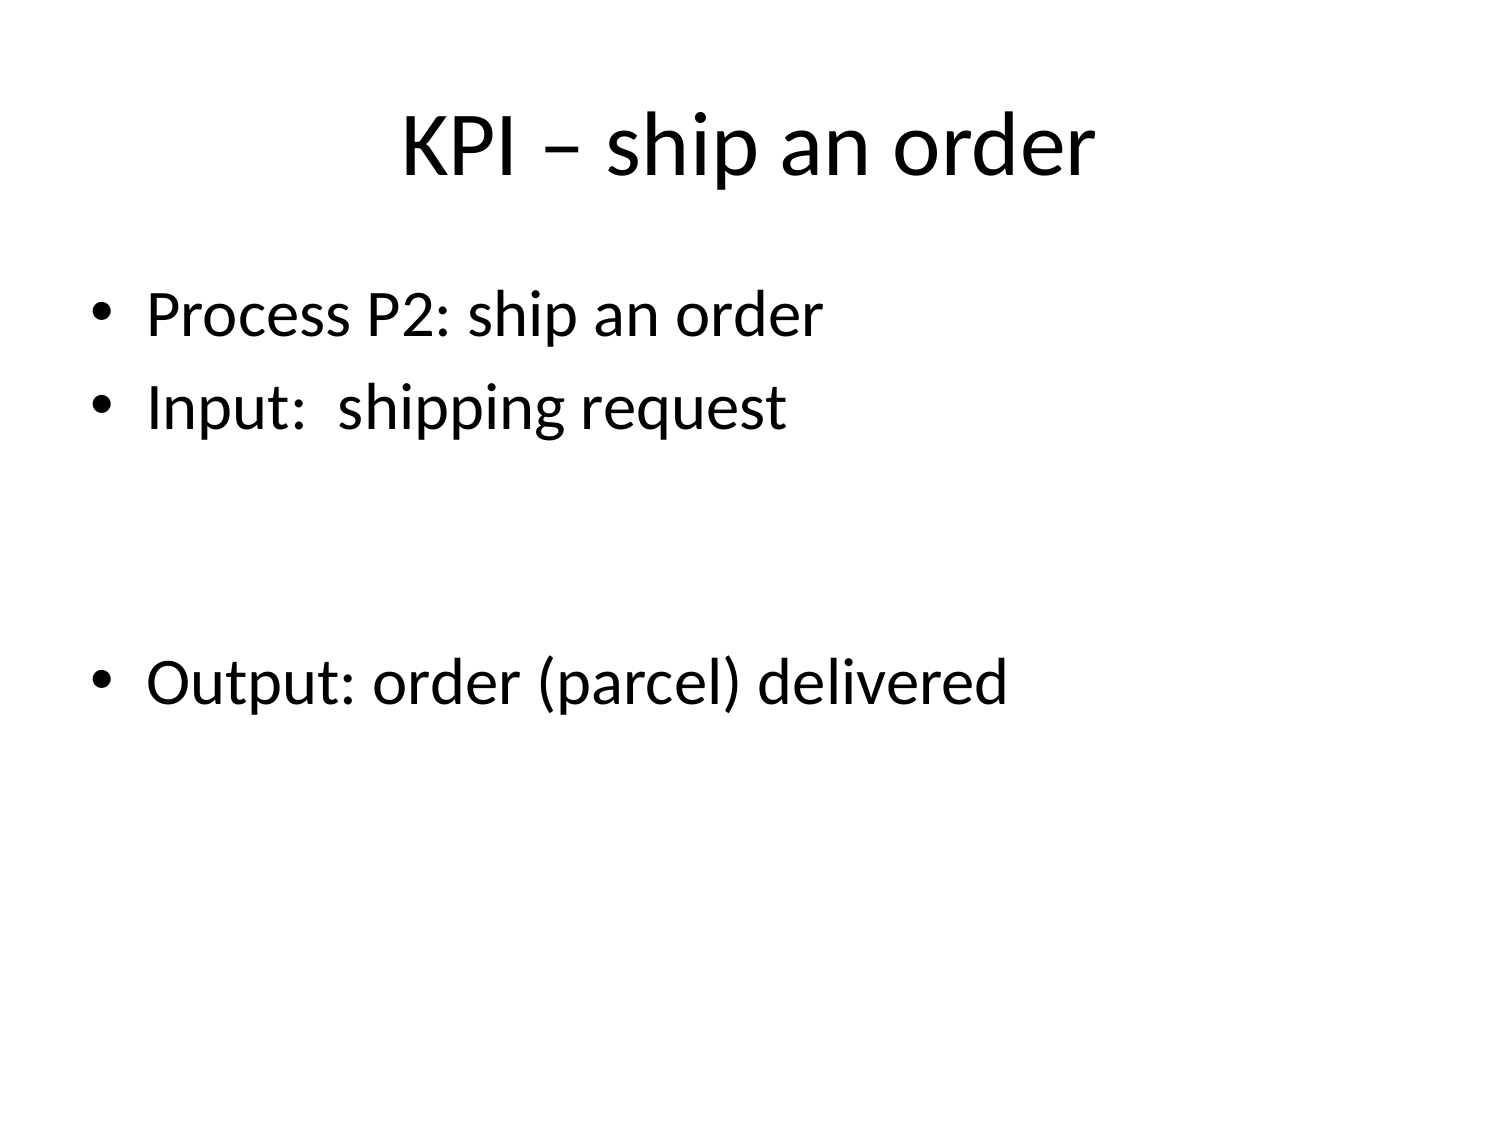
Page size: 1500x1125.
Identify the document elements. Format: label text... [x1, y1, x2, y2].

title KPI – ship an order [75, 45, 1425, 233]
list Process P2: ship an order Input: shipping request Output: order (parcel) delivered [75, 262, 1425, 1005]
